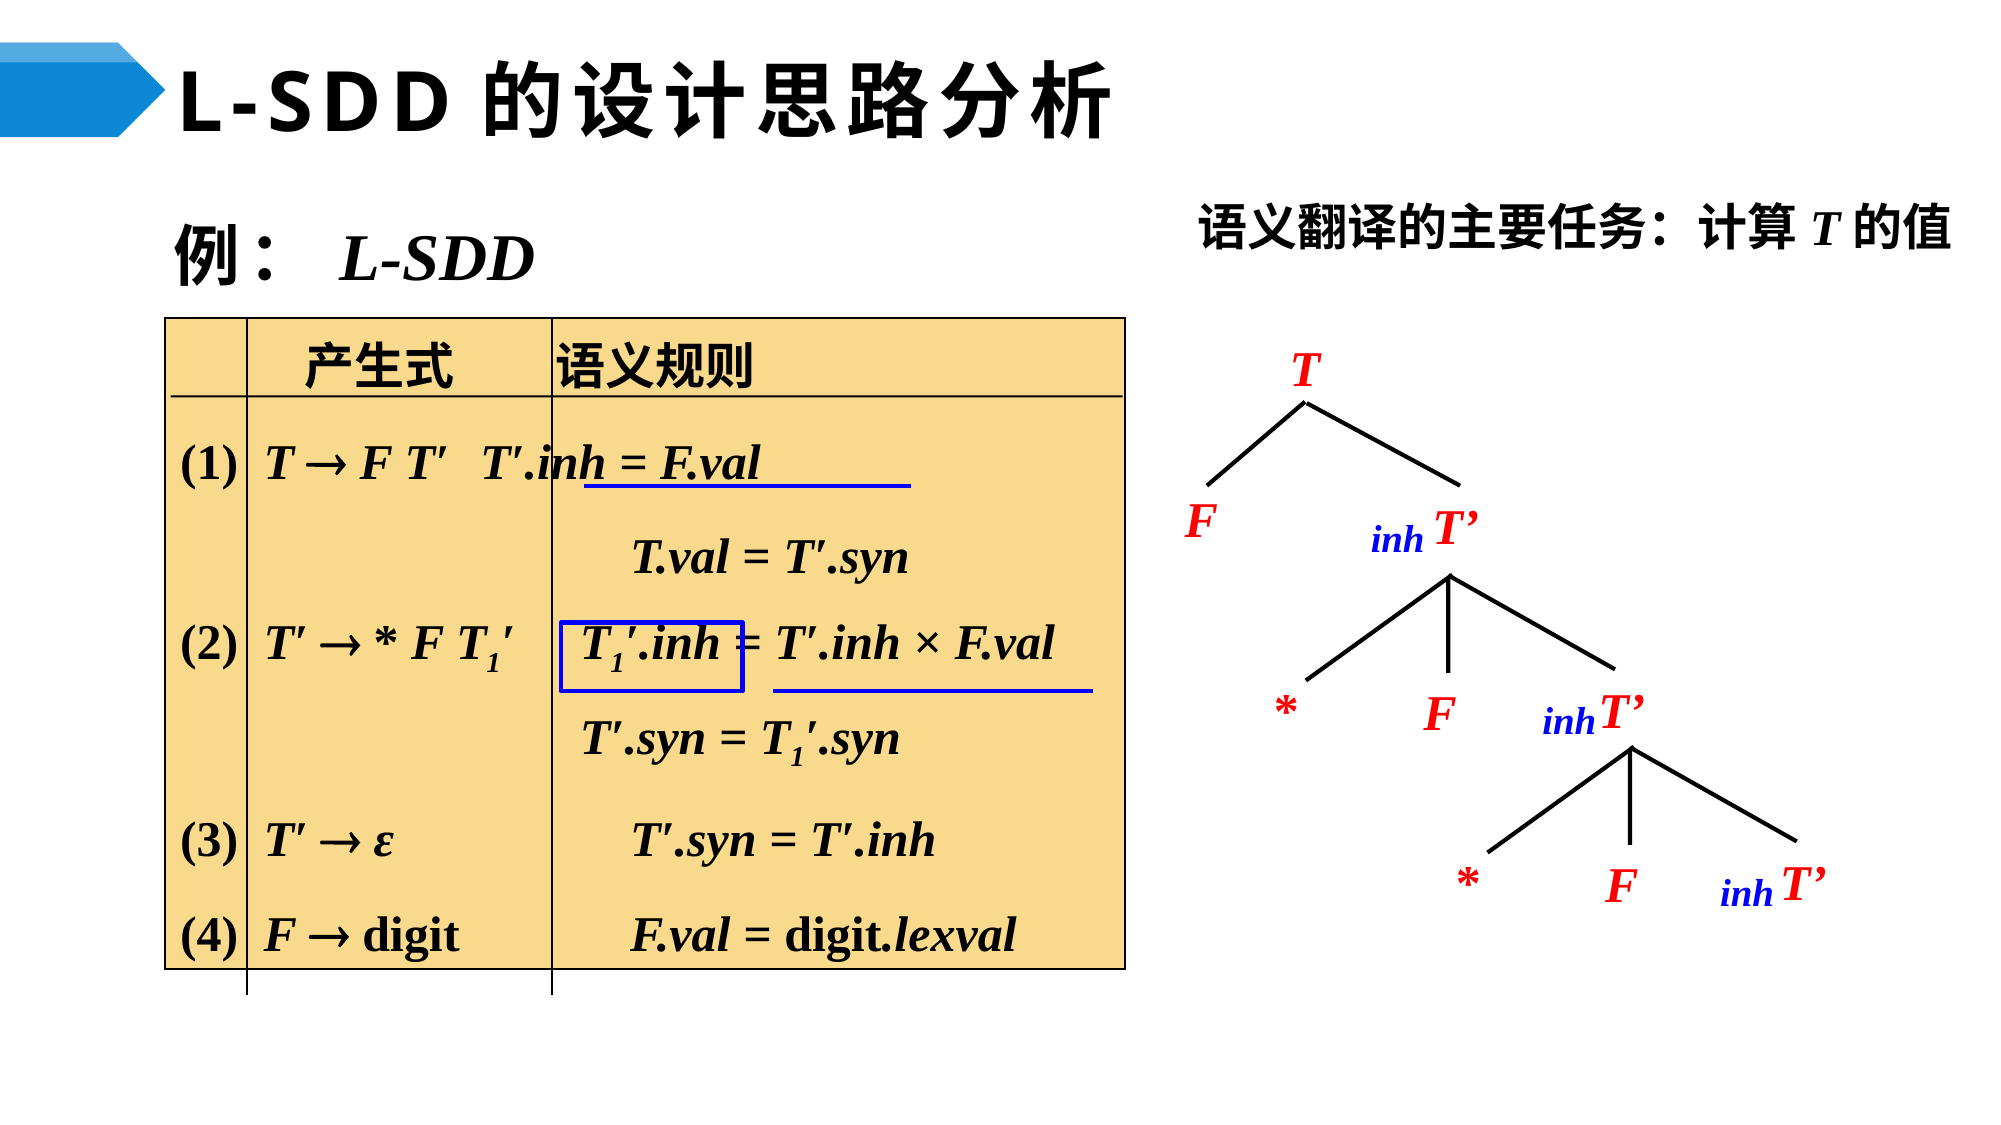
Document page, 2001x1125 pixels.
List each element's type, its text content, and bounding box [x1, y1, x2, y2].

title L-SDD的设计思路分析 [165, 58, 1900, 138]
text_box 语义翻译的主要任务：计算T的值 [1182, 187, 1967, 263]
text_box 例：L-SDD [159, 206, 552, 302]
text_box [1440, 746, 1844, 922]
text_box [1169, 327, 1498, 563]
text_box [1258, 574, 1662, 749]
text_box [165, 317, 1126, 996]
